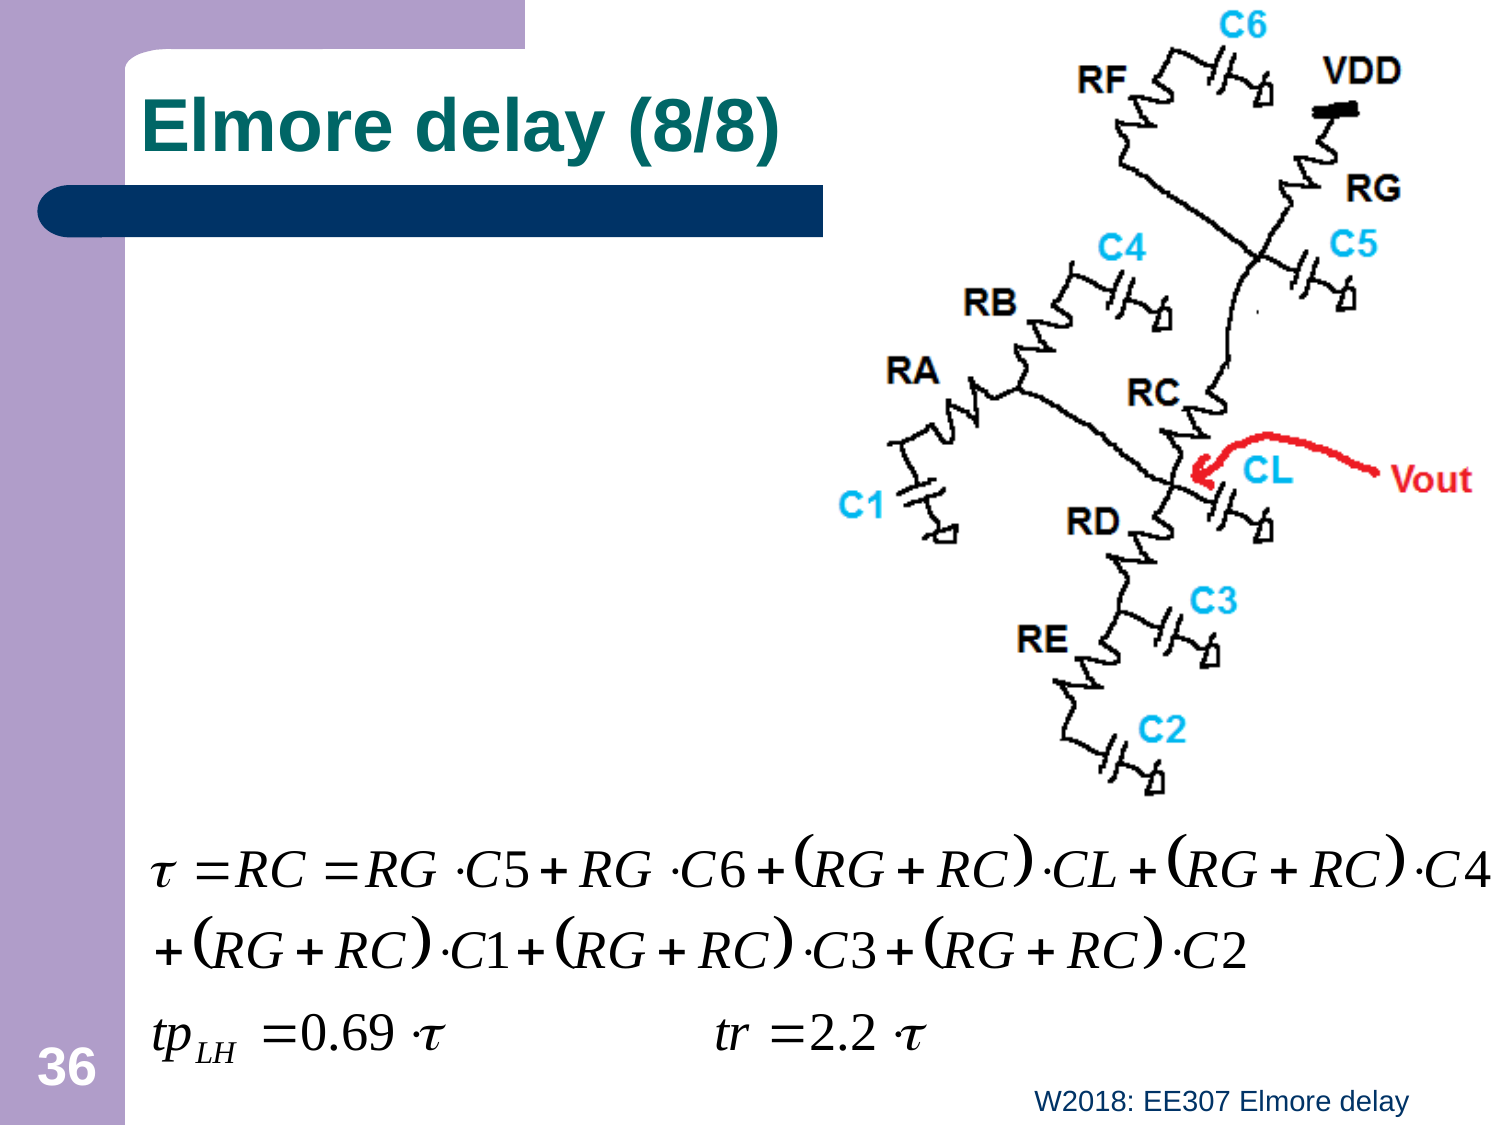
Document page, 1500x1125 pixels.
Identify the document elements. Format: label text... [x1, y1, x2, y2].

title Elmore delay (8/8) [124, 49, 818, 176]
footer W2018: EE307 Elmore delay [512, 1081, 1426, 1125]
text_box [144, 832, 1500, 1074]
picture [823, 7, 1500, 813]
slide_number 36 [0, 1023, 136, 1105]
